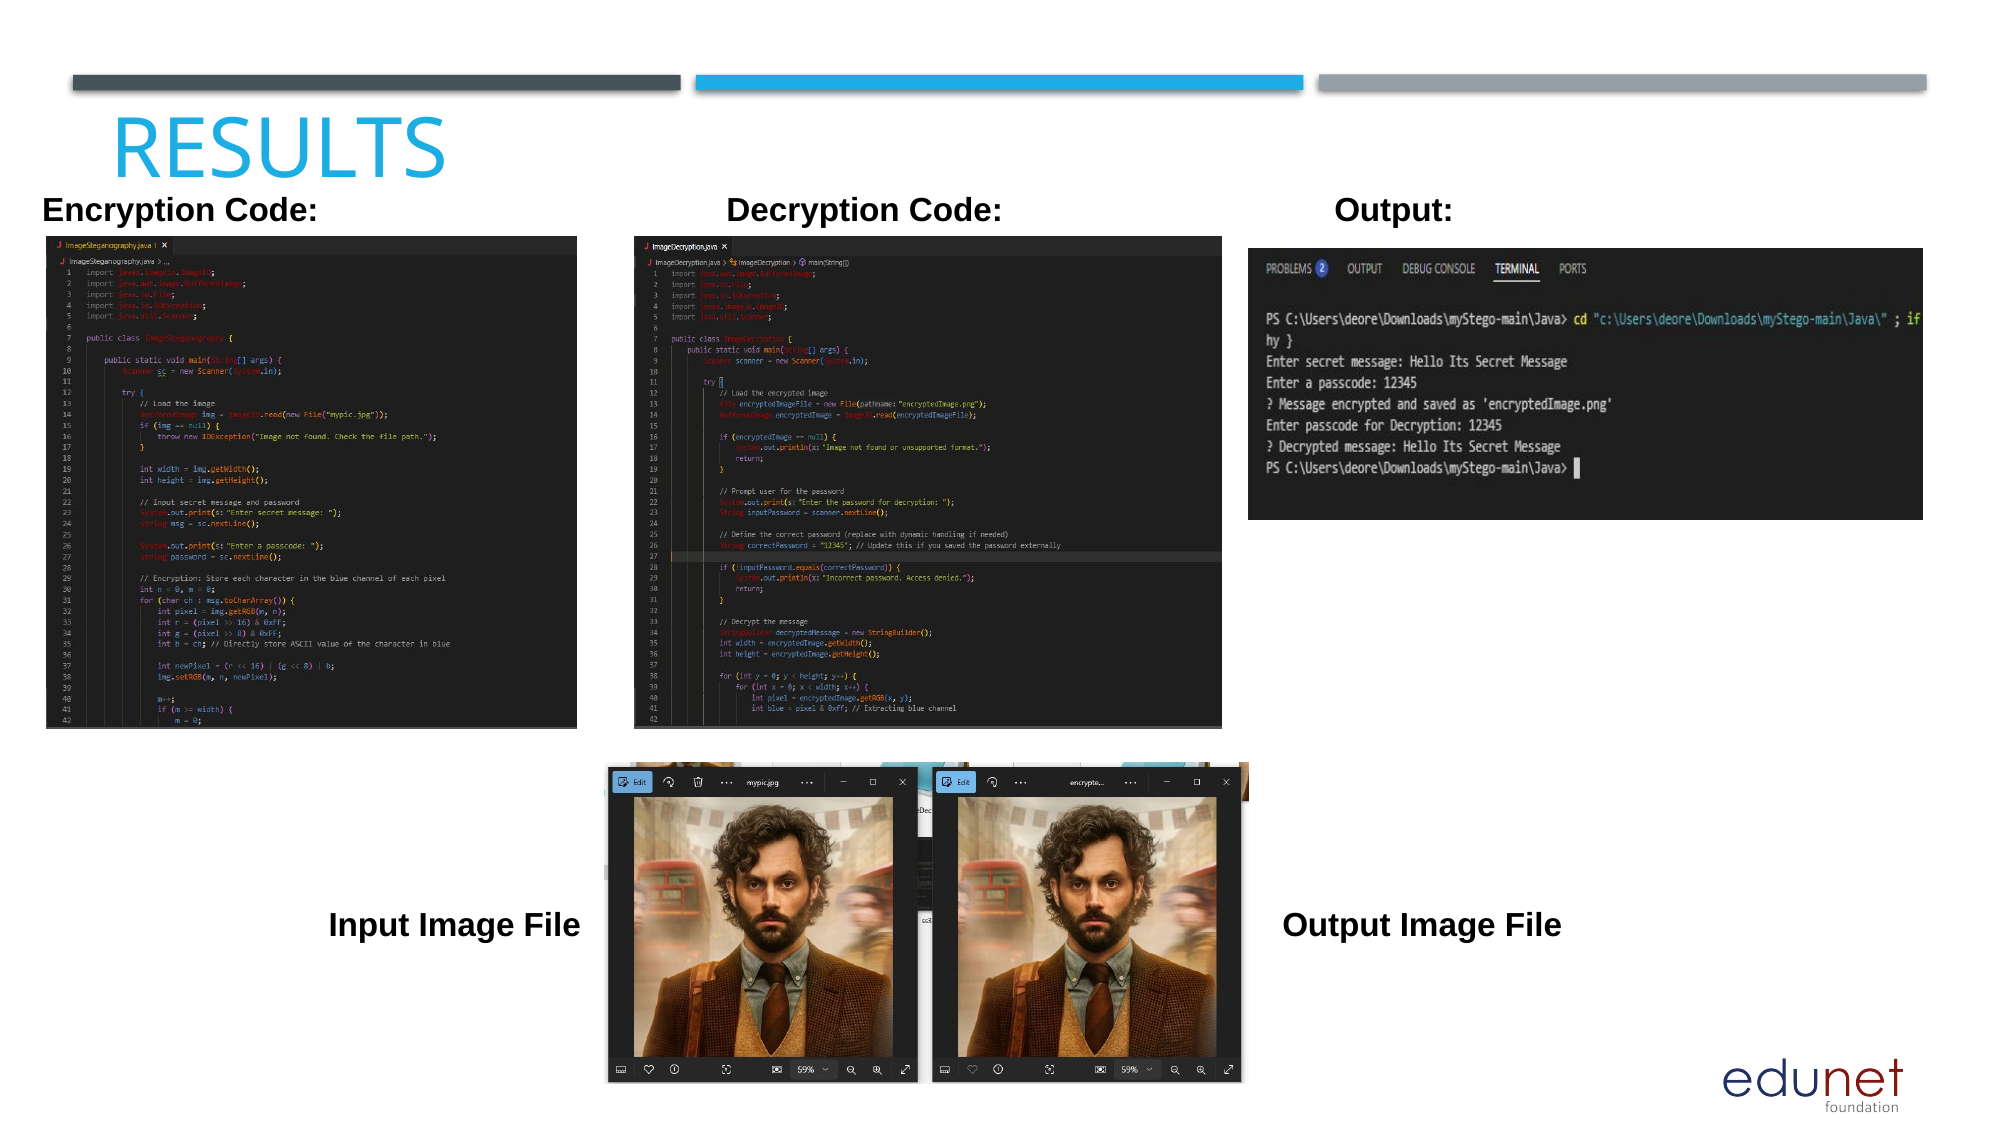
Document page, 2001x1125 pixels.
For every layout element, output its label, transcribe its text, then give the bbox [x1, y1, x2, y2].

text_box Output: [1319, 180, 1469, 236]
text_box Encryption Code: [27, 180, 334, 236]
title Results [95, 115, 1905, 203]
text_box Output Image File [1267, 895, 1578, 951]
picture [603, 762, 1250, 1085]
picture [1719, 1056, 1905, 1116]
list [46, 235, 577, 730]
text_box Input Image File [313, 895, 597, 951]
picture [1248, 248, 1924, 521]
text_box Decryption Code: [711, 180, 1019, 233]
picture [633, 235, 1222, 730]
